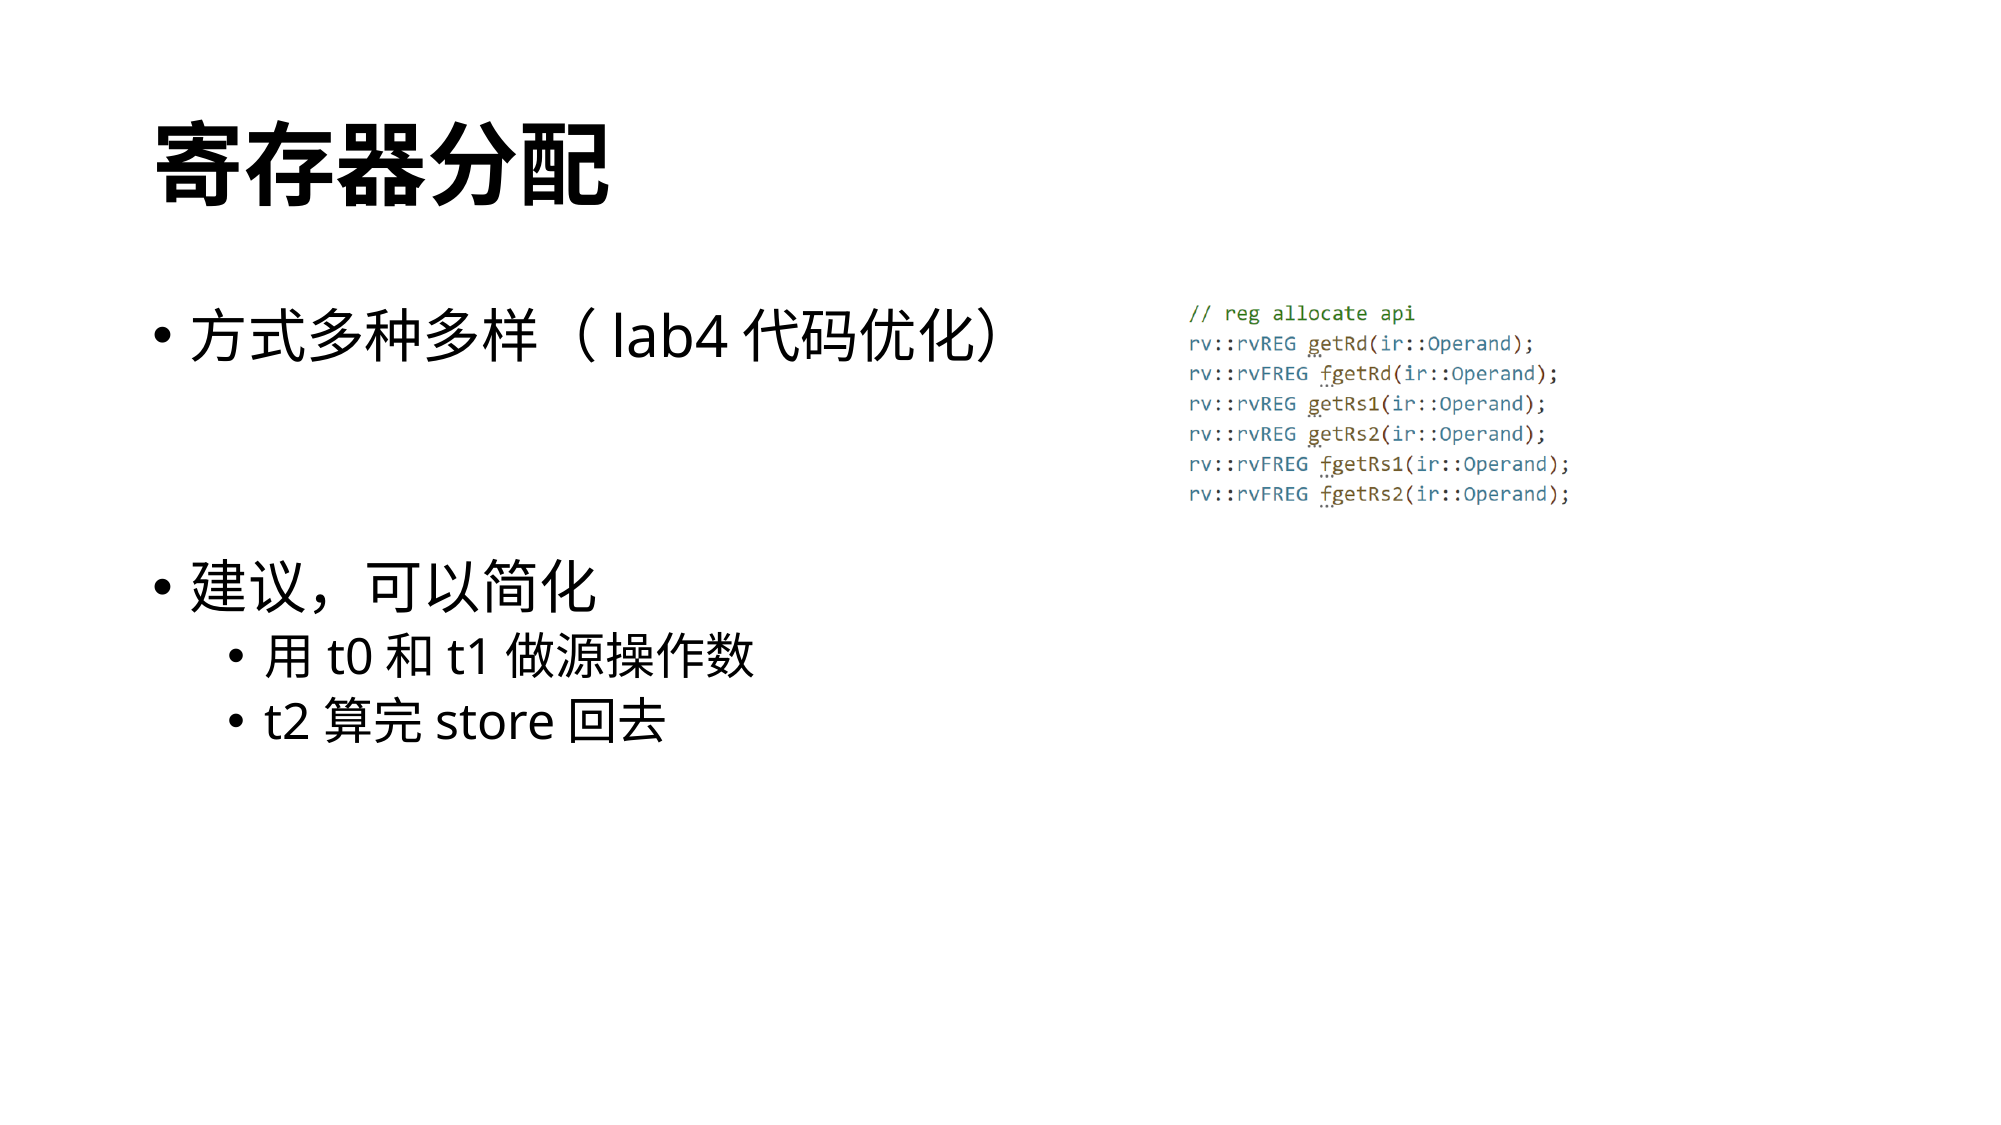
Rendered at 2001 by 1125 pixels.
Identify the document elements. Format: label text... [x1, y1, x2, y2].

title 寄存器分配 [137, 59, 1863, 278]
picture [1170, 299, 1573, 515]
list 方式多种多样（lab4代码优化） 建议，可以简化 用t0和t1做源操作数 t2算完store回去 [137, 299, 1863, 1014]
